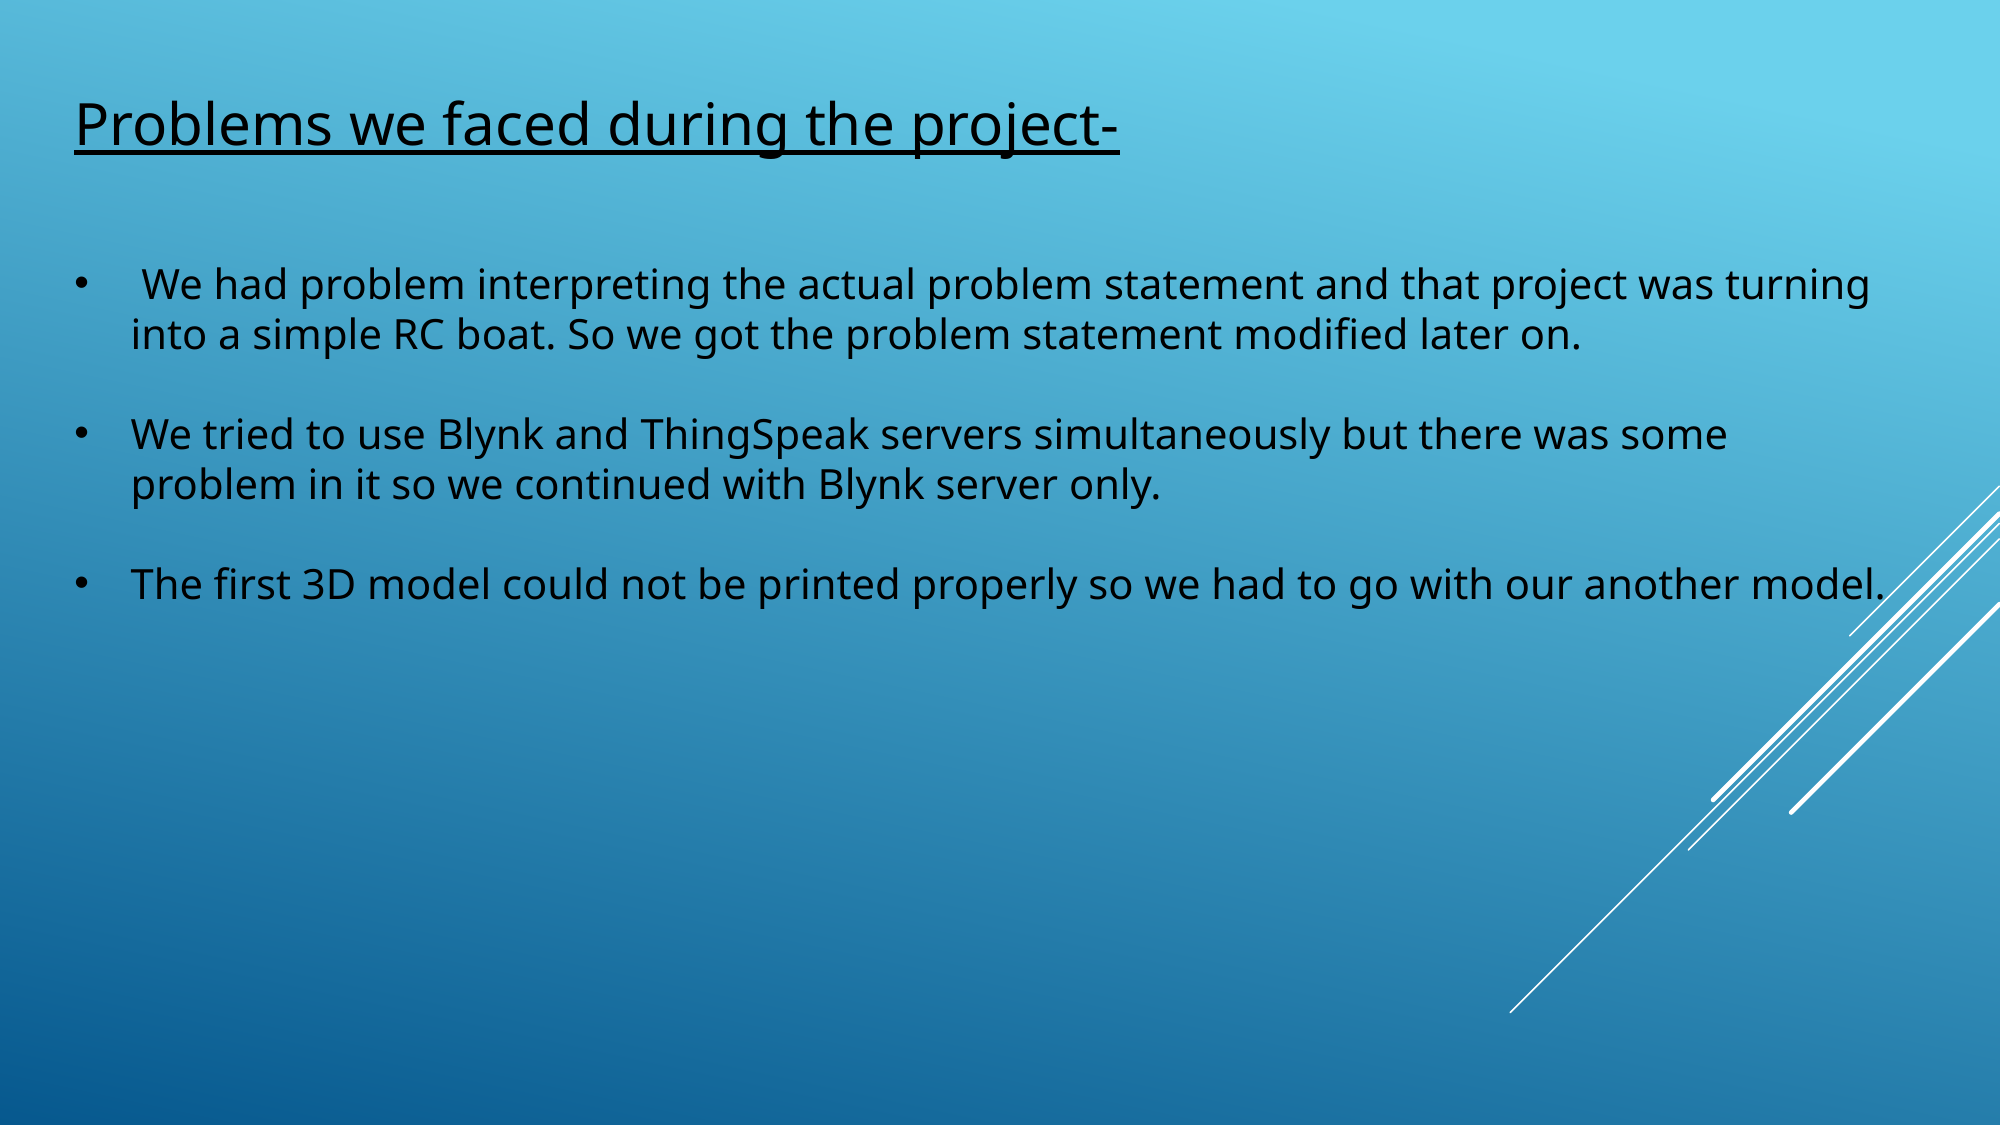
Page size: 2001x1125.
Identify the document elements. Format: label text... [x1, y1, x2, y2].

text_box Problems we faced during the project- We had problem interpreting the actual problem statement and that project was turning into a simple RC boat. So we got the problem statement modified later on. We tried to use Blynk and ThingSpeak servers simultaneously but there was some problem in it so we continued with Blynk server only. The first 3D model could not be printed properly so we had to go with our another model. [59, 80, 1904, 615]
